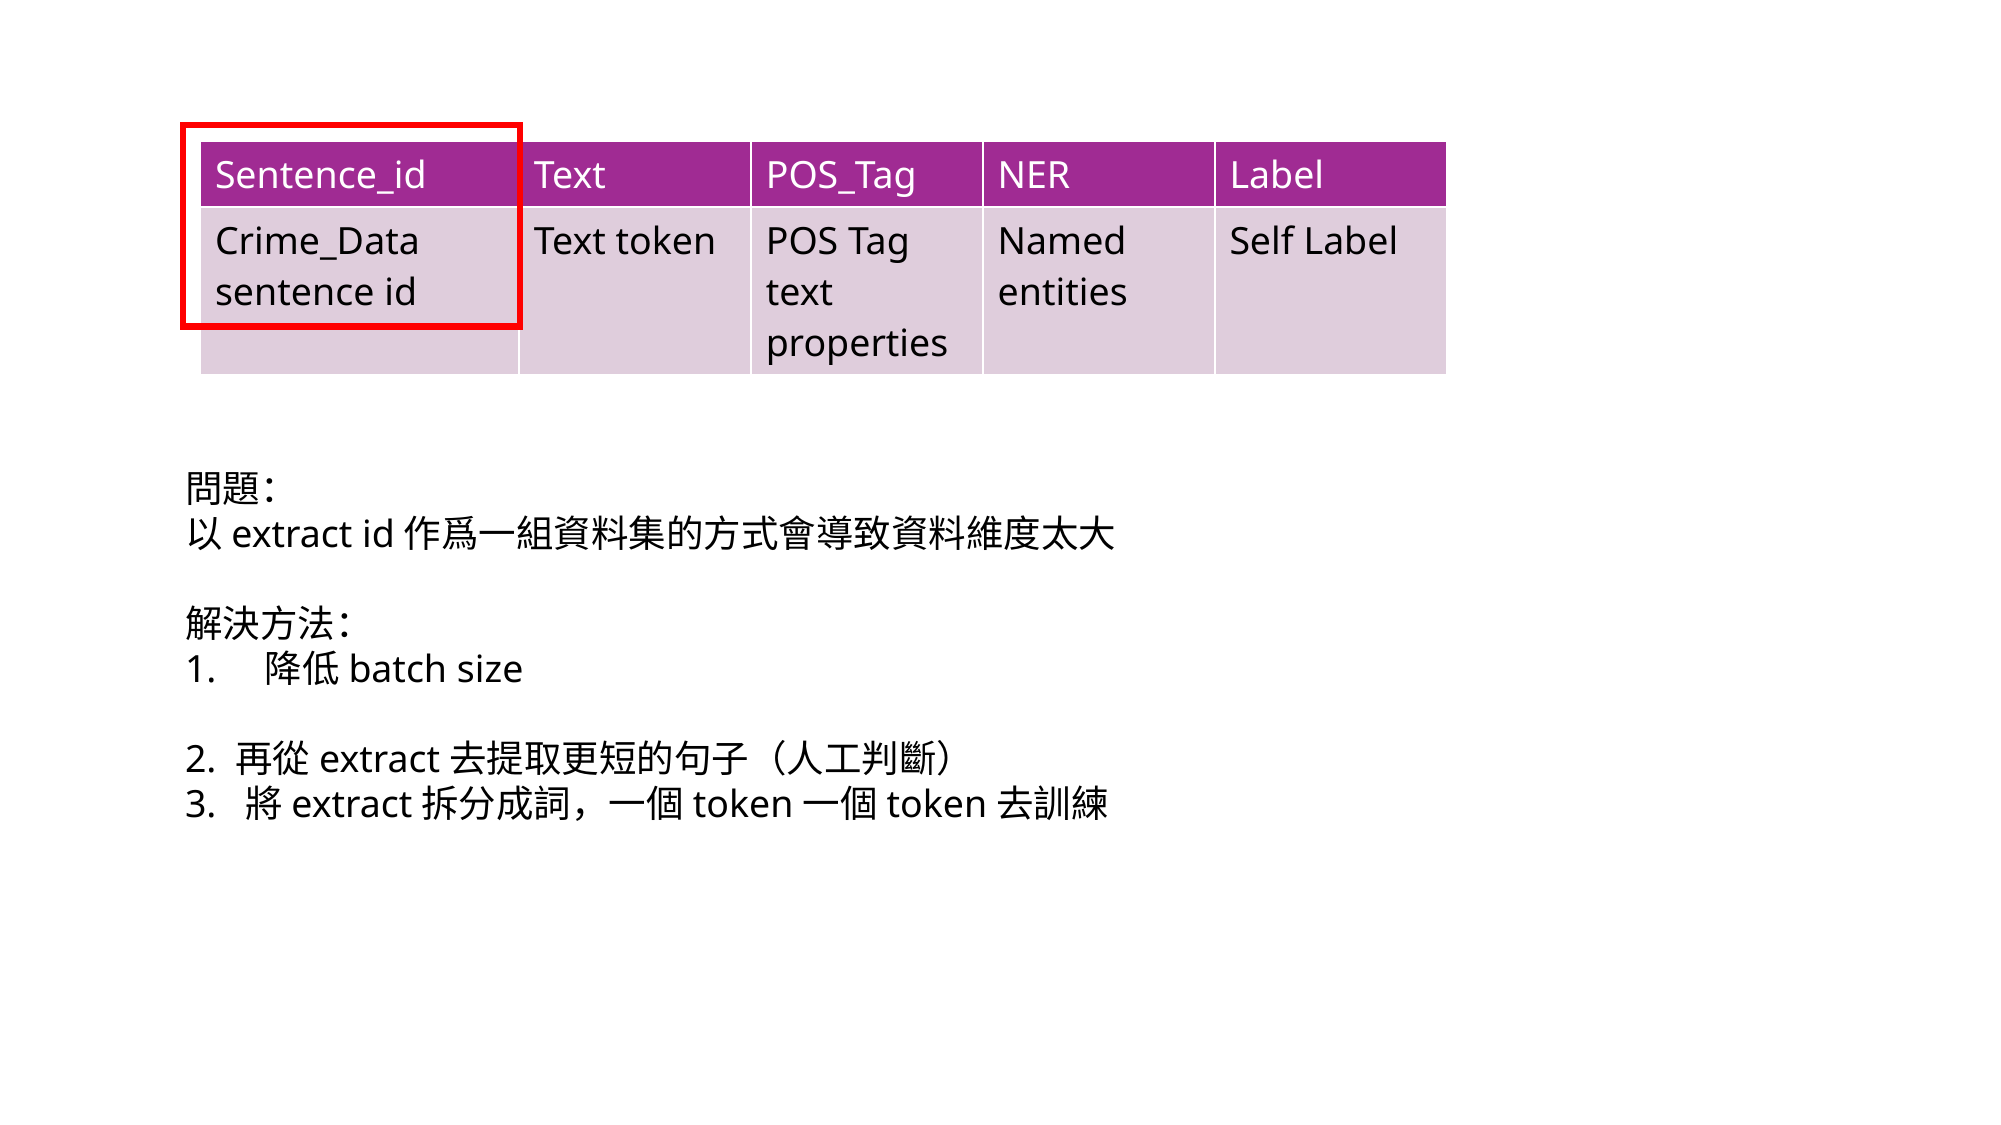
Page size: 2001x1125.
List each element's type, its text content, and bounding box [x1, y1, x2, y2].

table_cell POS Tag text properties [752, 208, 982, 374]
table_header Text [522, 142, 750, 206]
table_cell Text token [520, 208, 750, 374]
table_cell Named entities [984, 208, 1214, 374]
table_header Label [1216, 142, 1446, 206]
table_header NER [984, 142, 1214, 206]
table_cell Crime_Data sentence id [201, 328, 518, 374]
table_header POS_Tag [752, 142, 982, 206]
text_box 問題： 以extract id作爲一組資料集的方式會導致資料維度太大 解決方法： 1. 降低batch size 2. 再從extract去提取更短的句子（人工判斷） 3. 將extract拆分成詞，一個token一個token去訓練 [170, 457, 1207, 833]
table_cell Self Label [1216, 208, 1446, 374]
text_box [181, 123, 522, 328]
